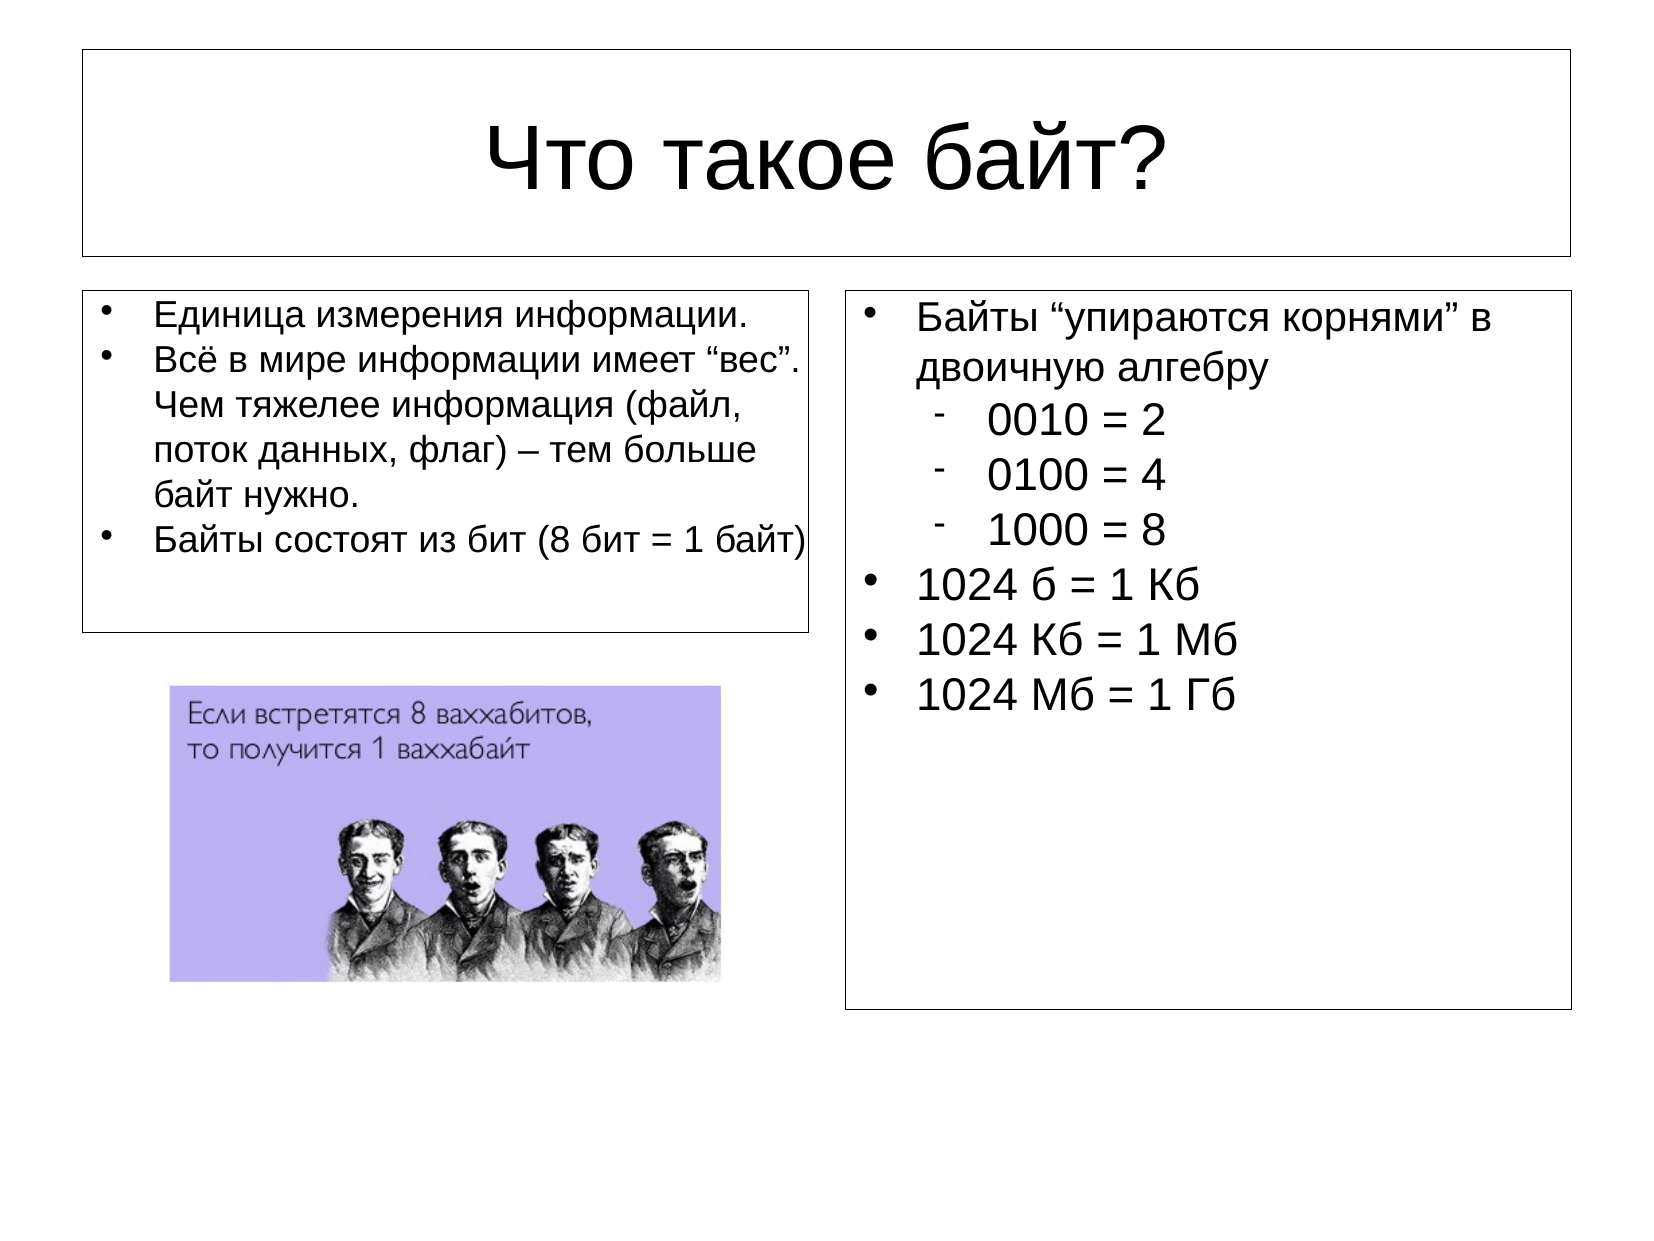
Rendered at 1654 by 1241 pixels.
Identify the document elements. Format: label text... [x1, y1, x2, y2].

picture [143, 659, 748, 1009]
text_box Байты “упираются корнями” в двоичную алгебру 0010 = 2 0100 = 4 1000 = 8 1024 б = 1 Кб 1024 Кб = 1 Мб 1024 Мб = 1 Гб [845, 290, 1572, 1010]
text_box Единица измерения информации. Всё в мире информации имеет “вес”. Чем тяжелее информация (файл, поток данных, флаг) – тем больше байт нужно. Байты состоят из бит (8 бит = 1 байт) [82, 290, 809, 633]
text_box Что такое байт? [82, 49, 1571, 257]
